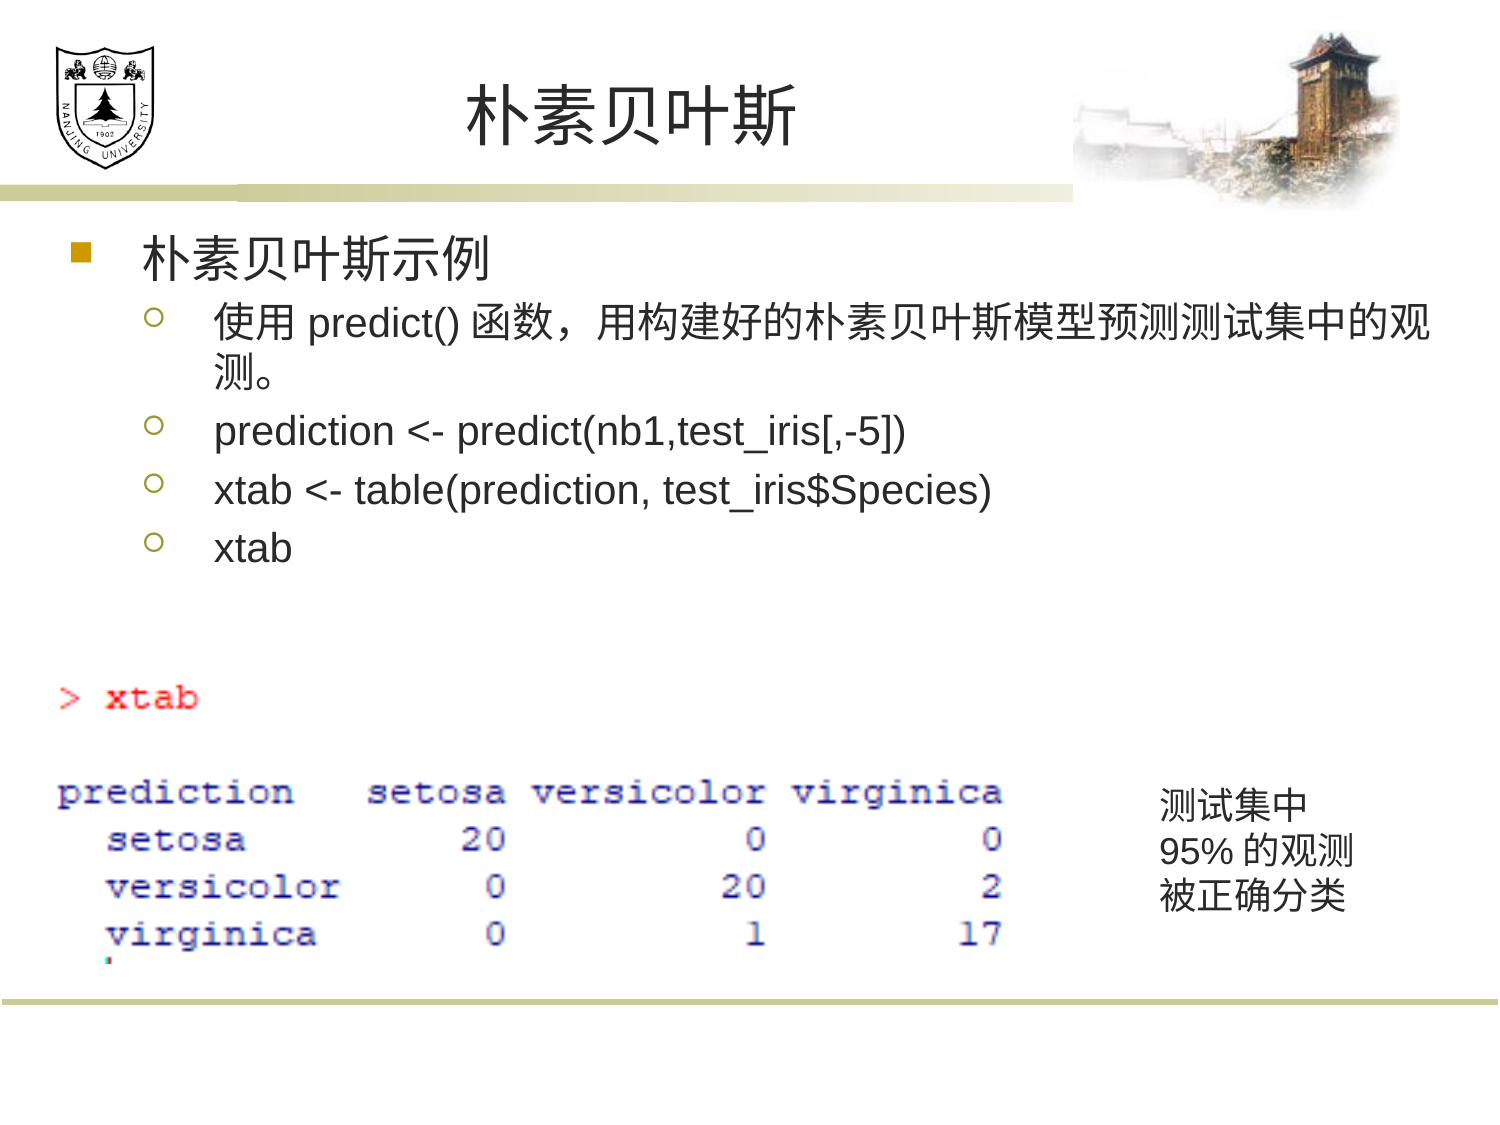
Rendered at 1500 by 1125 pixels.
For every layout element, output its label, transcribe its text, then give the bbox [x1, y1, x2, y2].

title 朴素贝叶斯 [171, 66, 1093, 161]
list 朴素贝叶斯示例 使用predict()函数，用构建好的朴素贝叶斯模型预测测试集中的观测。 prediction <- predict(nb1,test_iris[,-5]) xtab <- table(prediction, test_iris$Species) xtab [53, 220, 1459, 965]
picture [1073, 30, 1400, 211]
picture [50, 680, 1067, 965]
text_box 测试集中95%的观测被正确分类 [1144, 774, 1381, 925]
picture [2, 999, 1498, 1005]
picture [50, 42, 160, 173]
